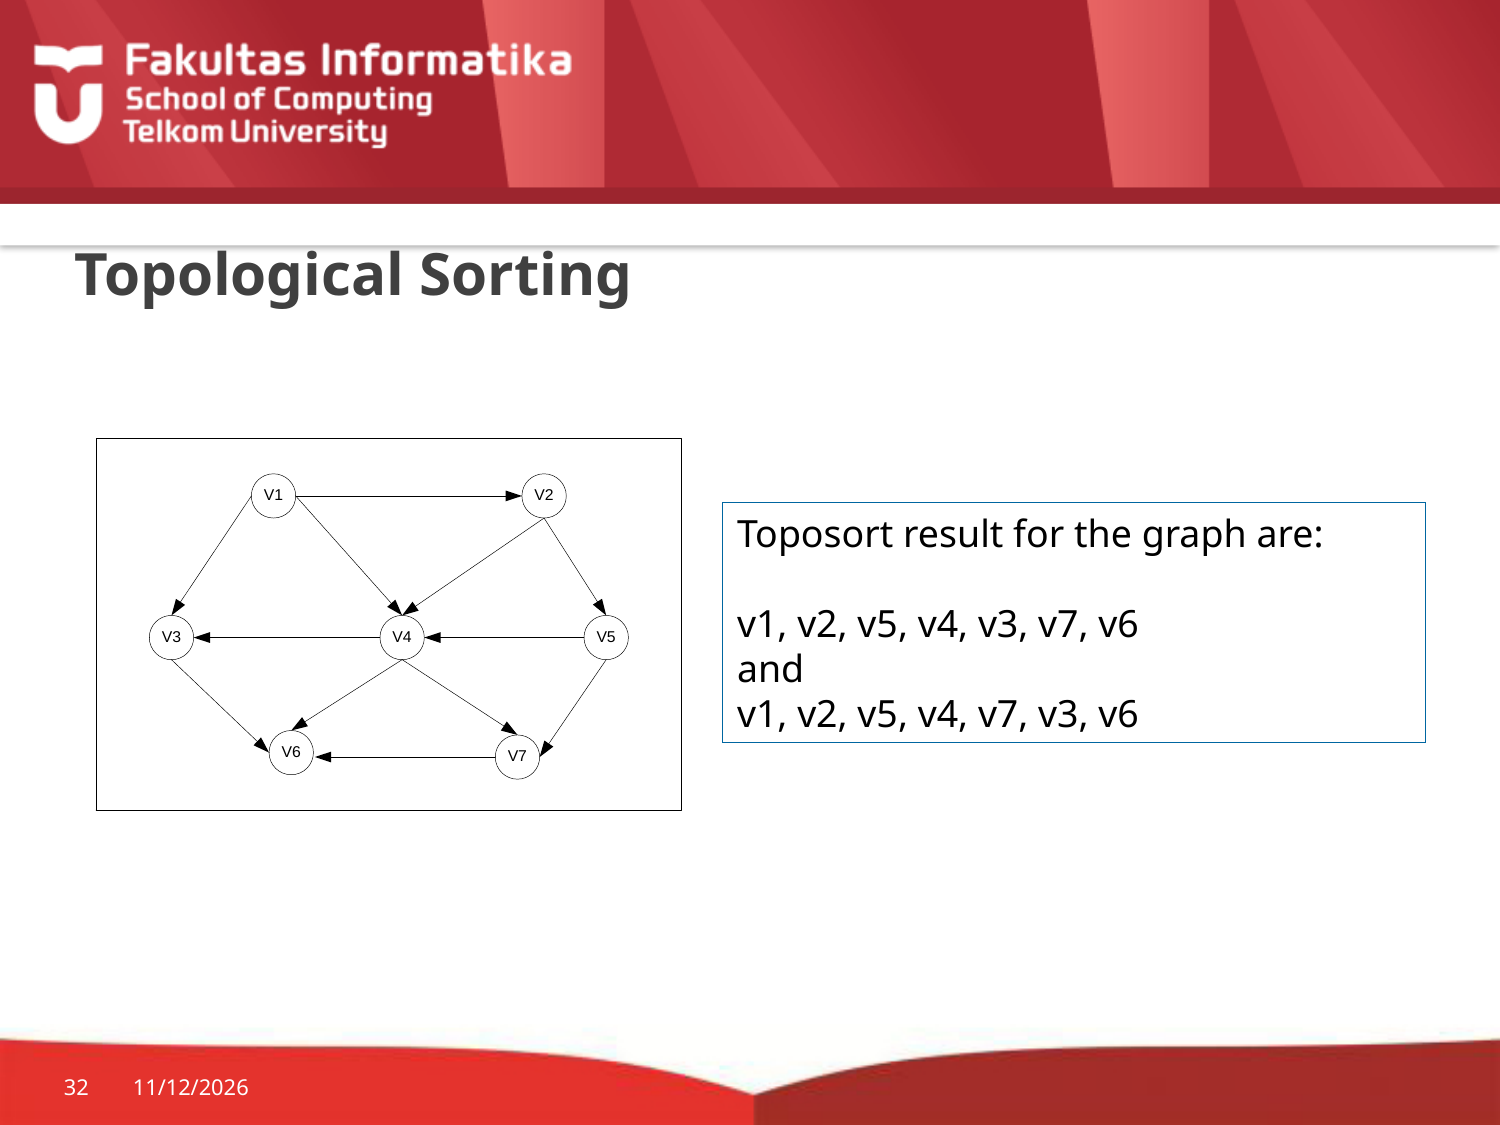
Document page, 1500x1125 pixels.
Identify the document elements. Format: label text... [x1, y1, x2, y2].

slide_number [132, 1058, 403, 1119]
slide_number 32 [63, 1058, 123, 1119]
picture [0, 1024, 1500, 1125]
title Topological Sorting [59, 219, 1426, 325]
text_box Toposort result for the graph are: v1, v2, v5, v4, v3, v7, v6 and v1, v2, v5, v4, v7, v3, v6 [722, 502, 1426, 743]
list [93, 435, 685, 813]
picture [0, 0, 1500, 203]
